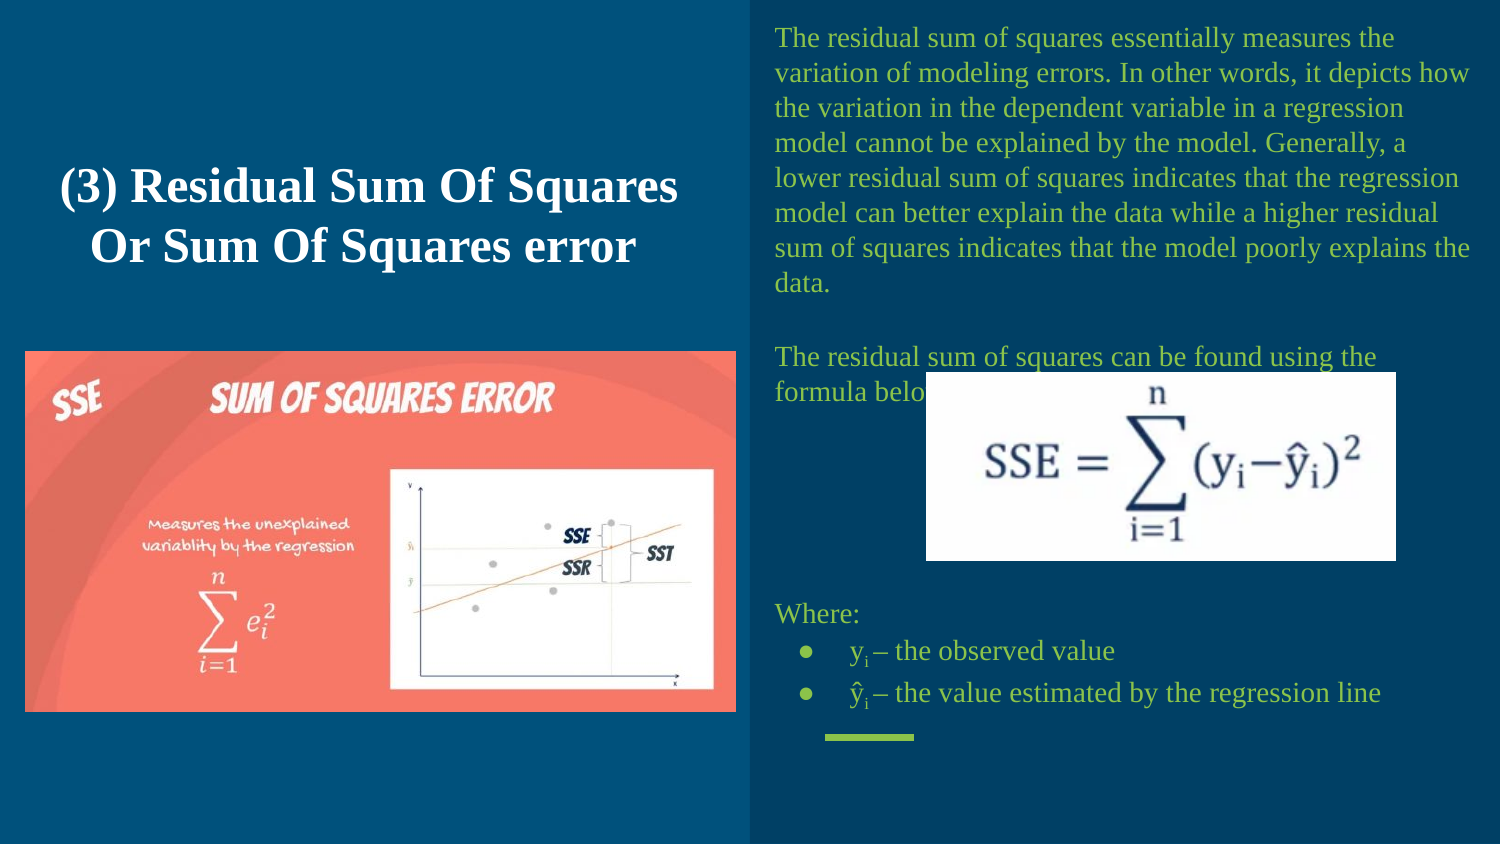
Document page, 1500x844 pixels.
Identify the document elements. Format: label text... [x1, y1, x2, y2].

picture [926, 372, 1396, 561]
title (3) Residual Sum Of Squares Or Sum Of Squares error [25, 73, 713, 288]
picture [26, 352, 735, 711]
list The residual sum of squares essentially measures the variation of modeling errors. In other words, it depicts how the variation in the dependent variable in a regression model cannot be explained by the model. Generally, a lower residual sum of squares indicates that the regression model can better explain the data while a higher residual sum of squares indicates that the model poorly explains the data. The residual sum of squares can be found using the formula below: Where: yi – the observed value ŷi – the value estimated by the regression line [759, 17, 1493, 825]
